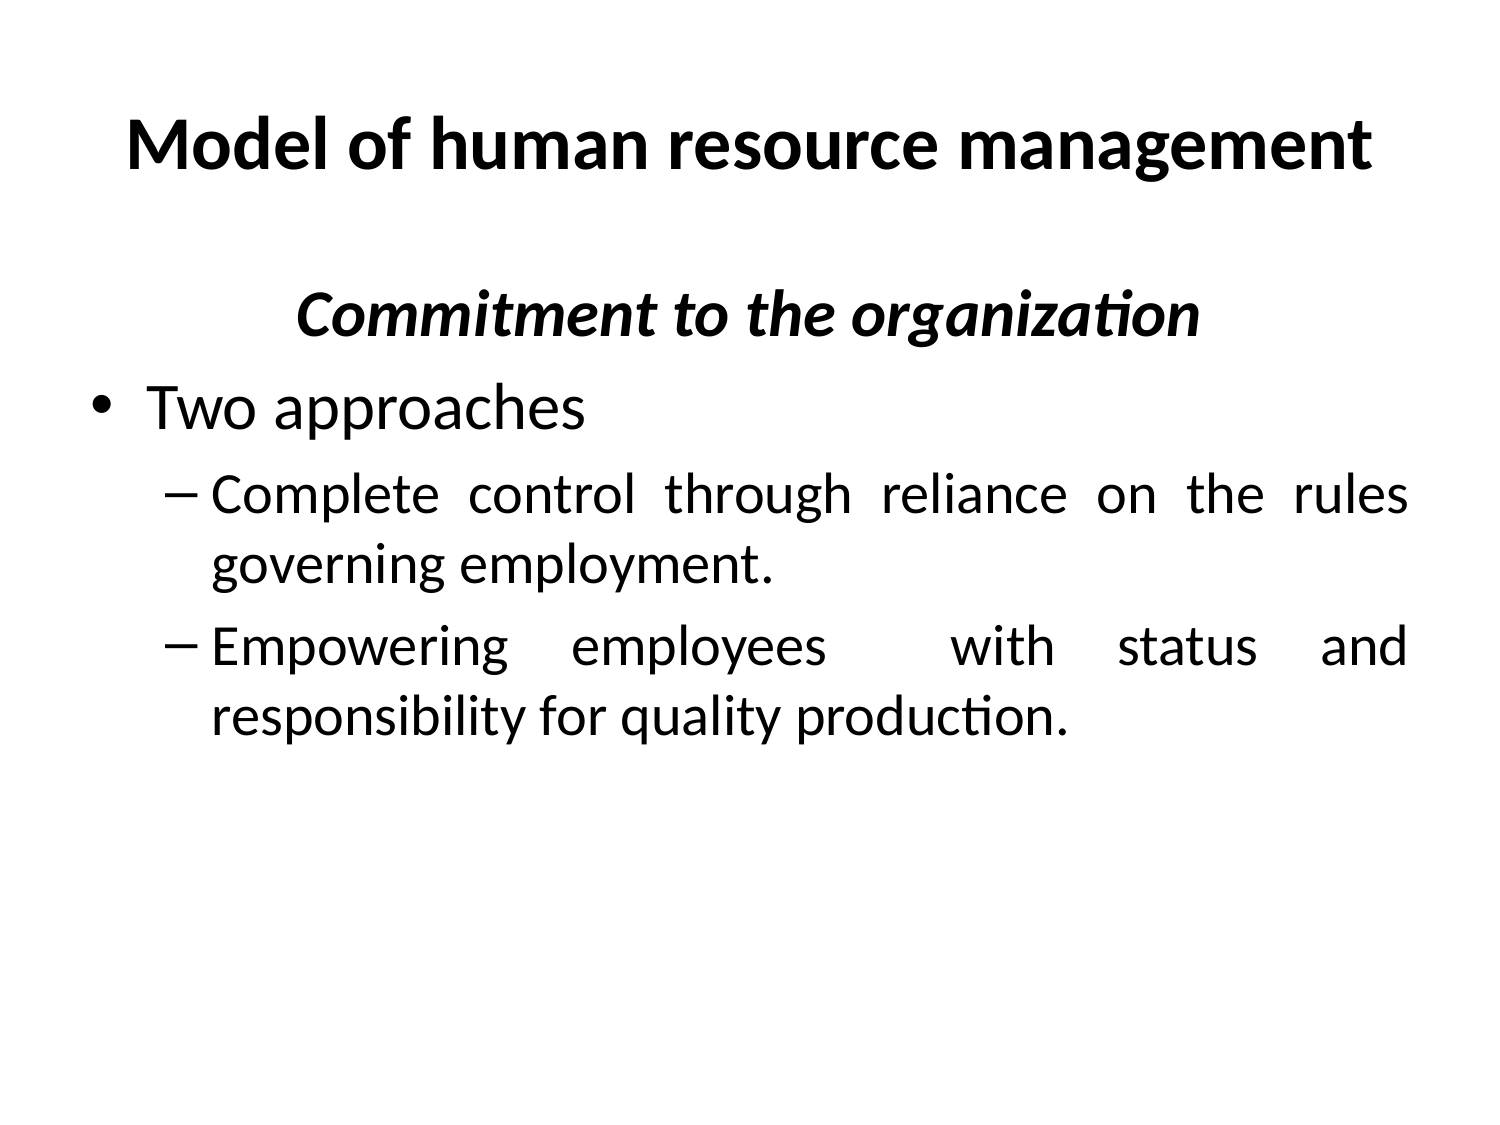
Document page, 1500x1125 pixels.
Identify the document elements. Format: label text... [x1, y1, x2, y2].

title Model of human resource management [75, 45, 1425, 233]
list Commitment to the organization Two approaches Complete control through reliance on the rules governing employment. Empowering employees with status and responsibility for quality production. [75, 262, 1425, 1005]
